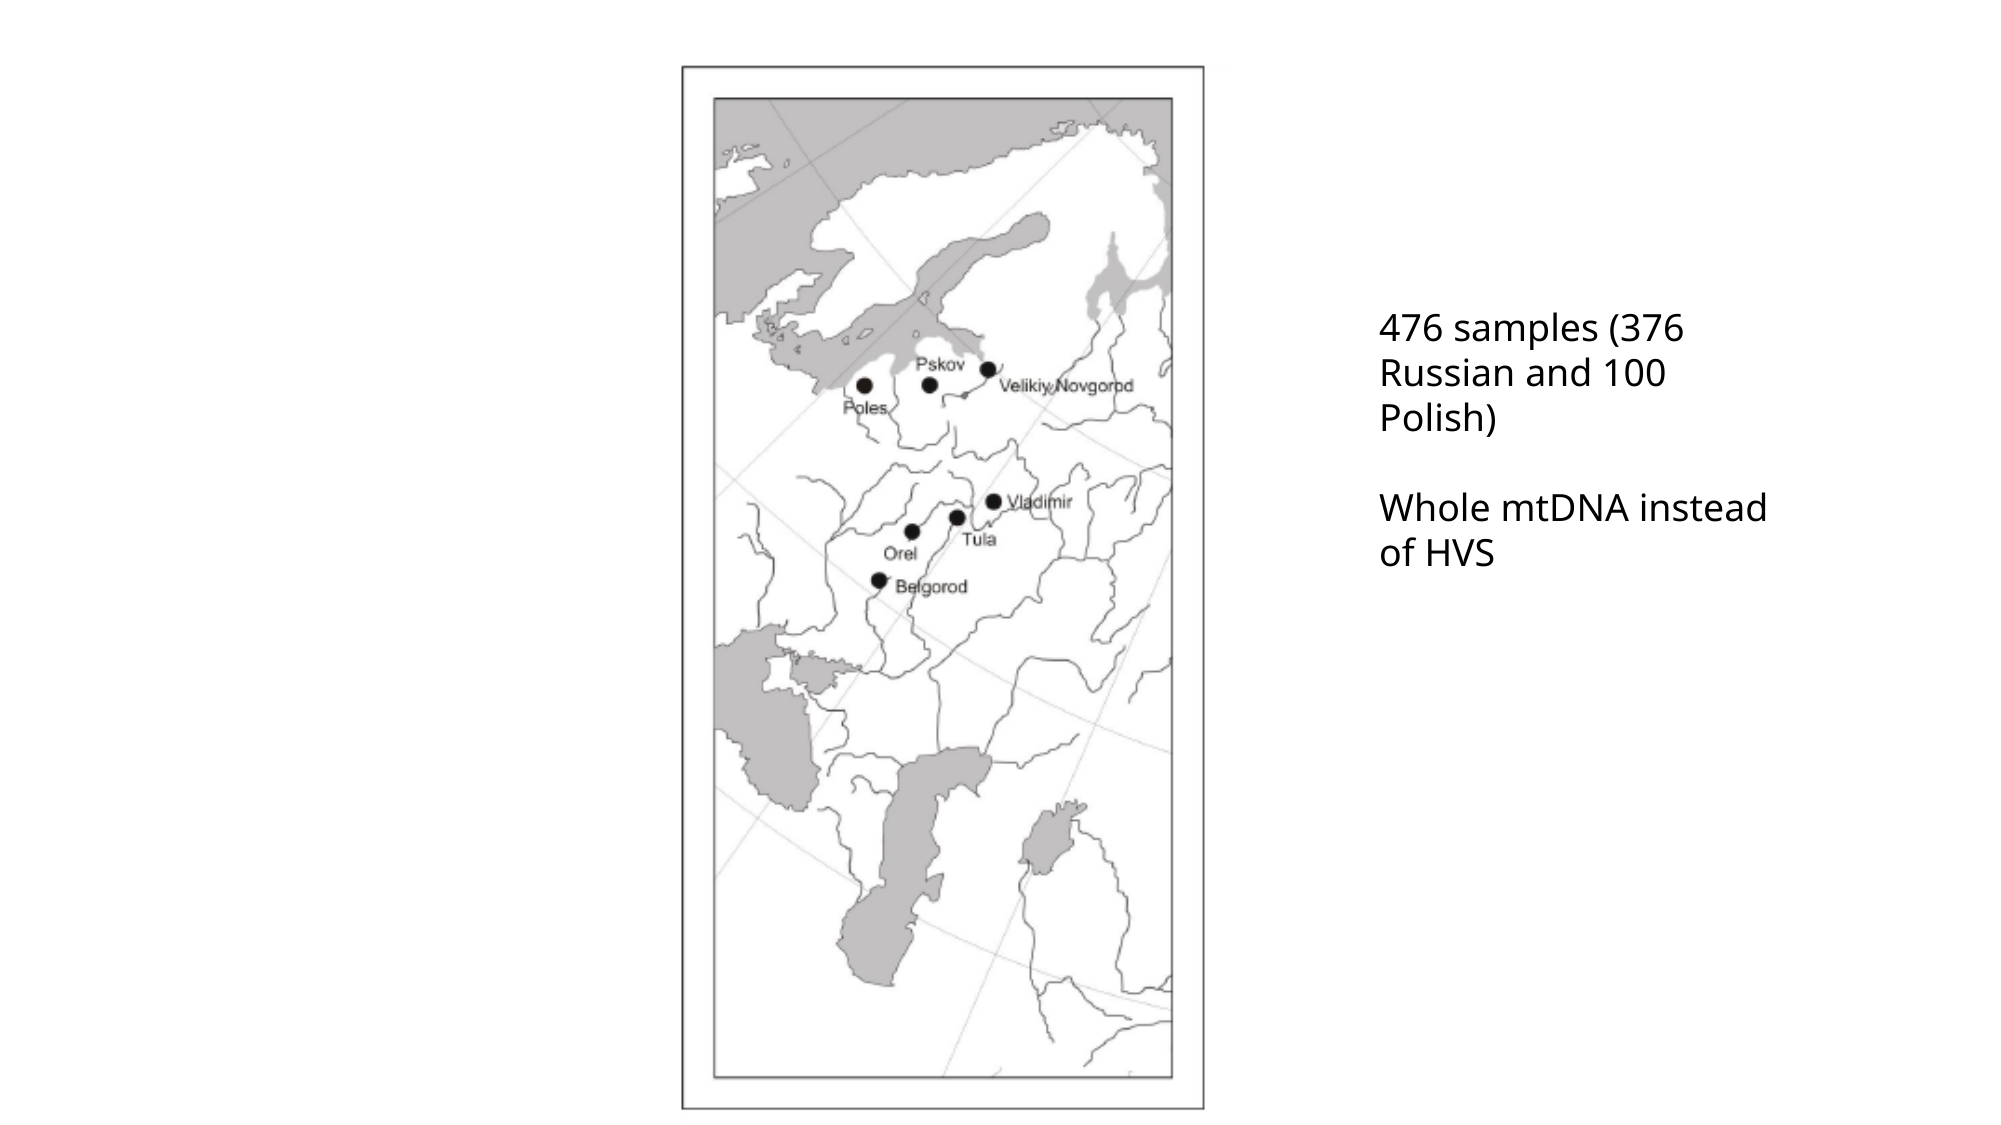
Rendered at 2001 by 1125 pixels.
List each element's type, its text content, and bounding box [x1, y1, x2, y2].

text_box 476 samples (376 Russian and 100 Polish) Whole mtDNA instead of HVS [1364, 296, 1805, 582]
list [641, 44, 1232, 1125]
